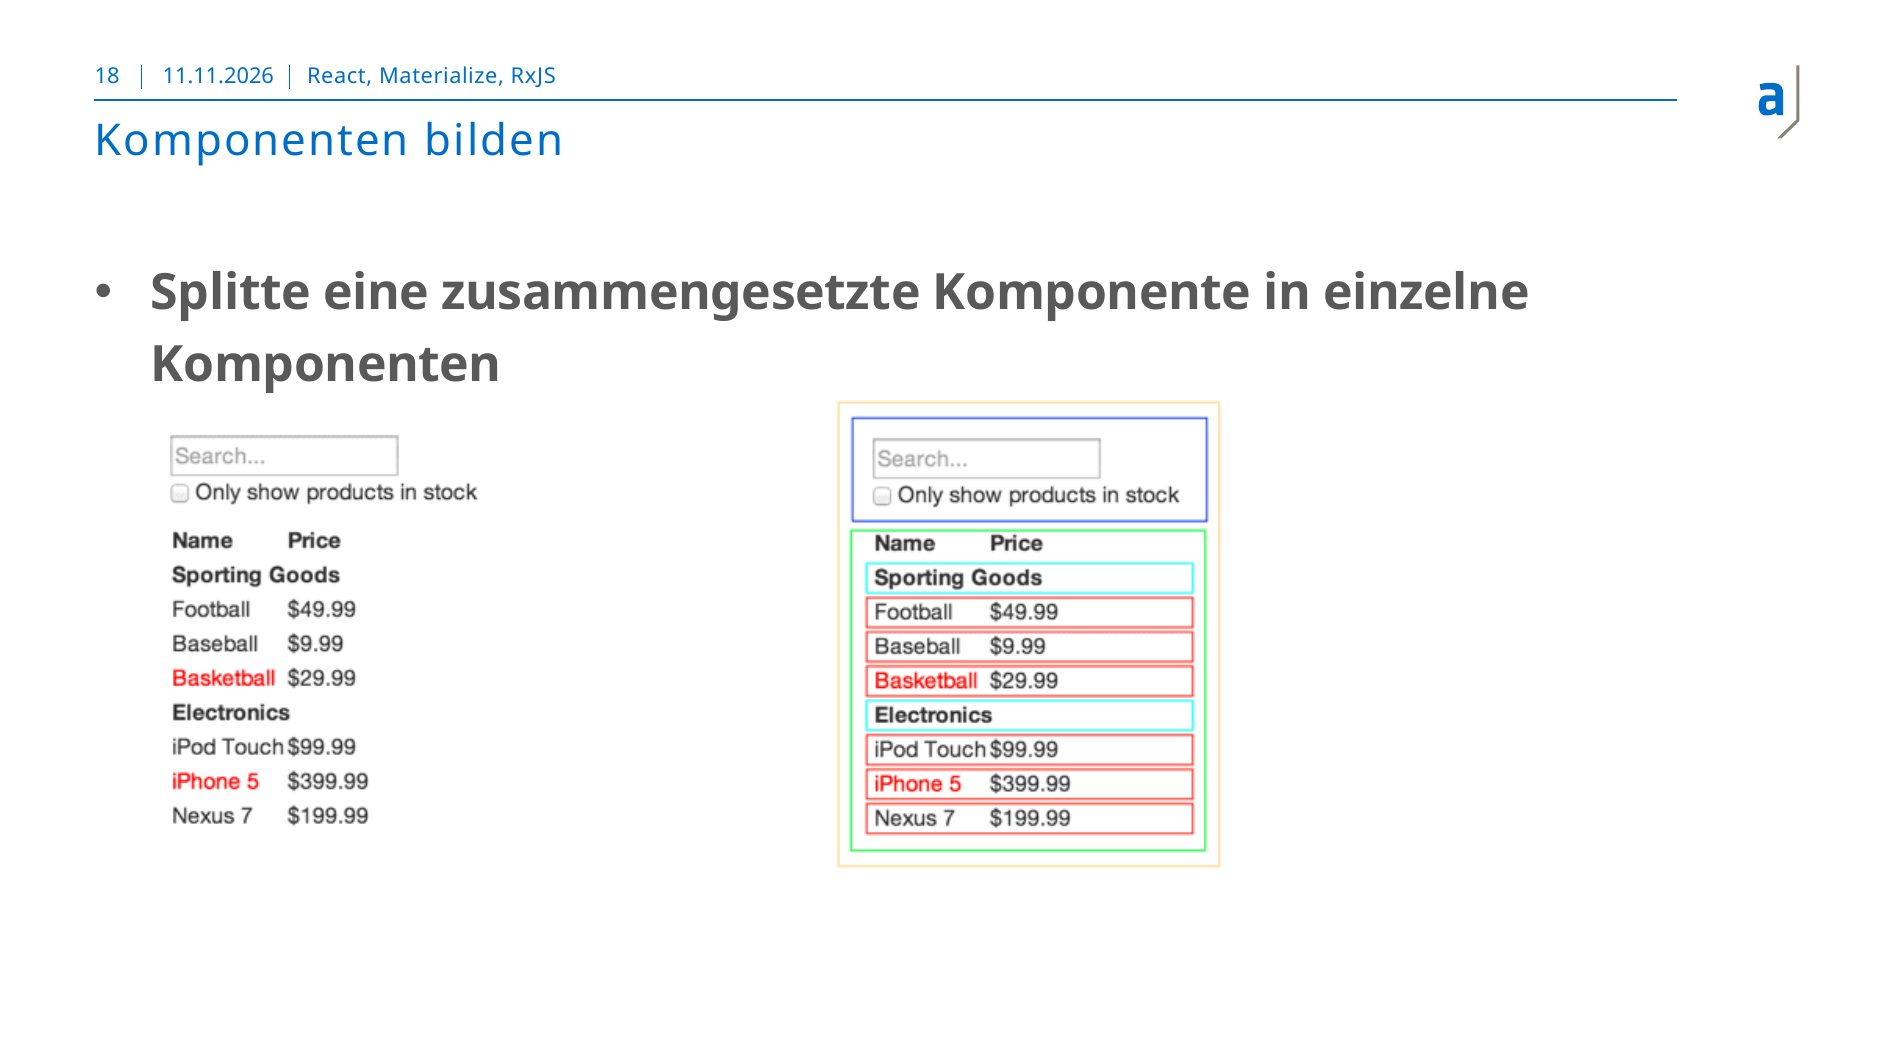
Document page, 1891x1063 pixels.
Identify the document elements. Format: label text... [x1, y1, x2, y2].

picture [814, 382, 1245, 882]
slide_number 18 [94, 59, 142, 95]
list Splitte eine zusammengesetzte Komponente in einzelne Komponenten [94, 247, 1678, 1016]
footer React, Materialize, RxJS [307, 59, 1678, 95]
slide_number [150, 59, 287, 95]
picture [150, 415, 508, 849]
title Komponenten bilden [94, 106, 1678, 220]
